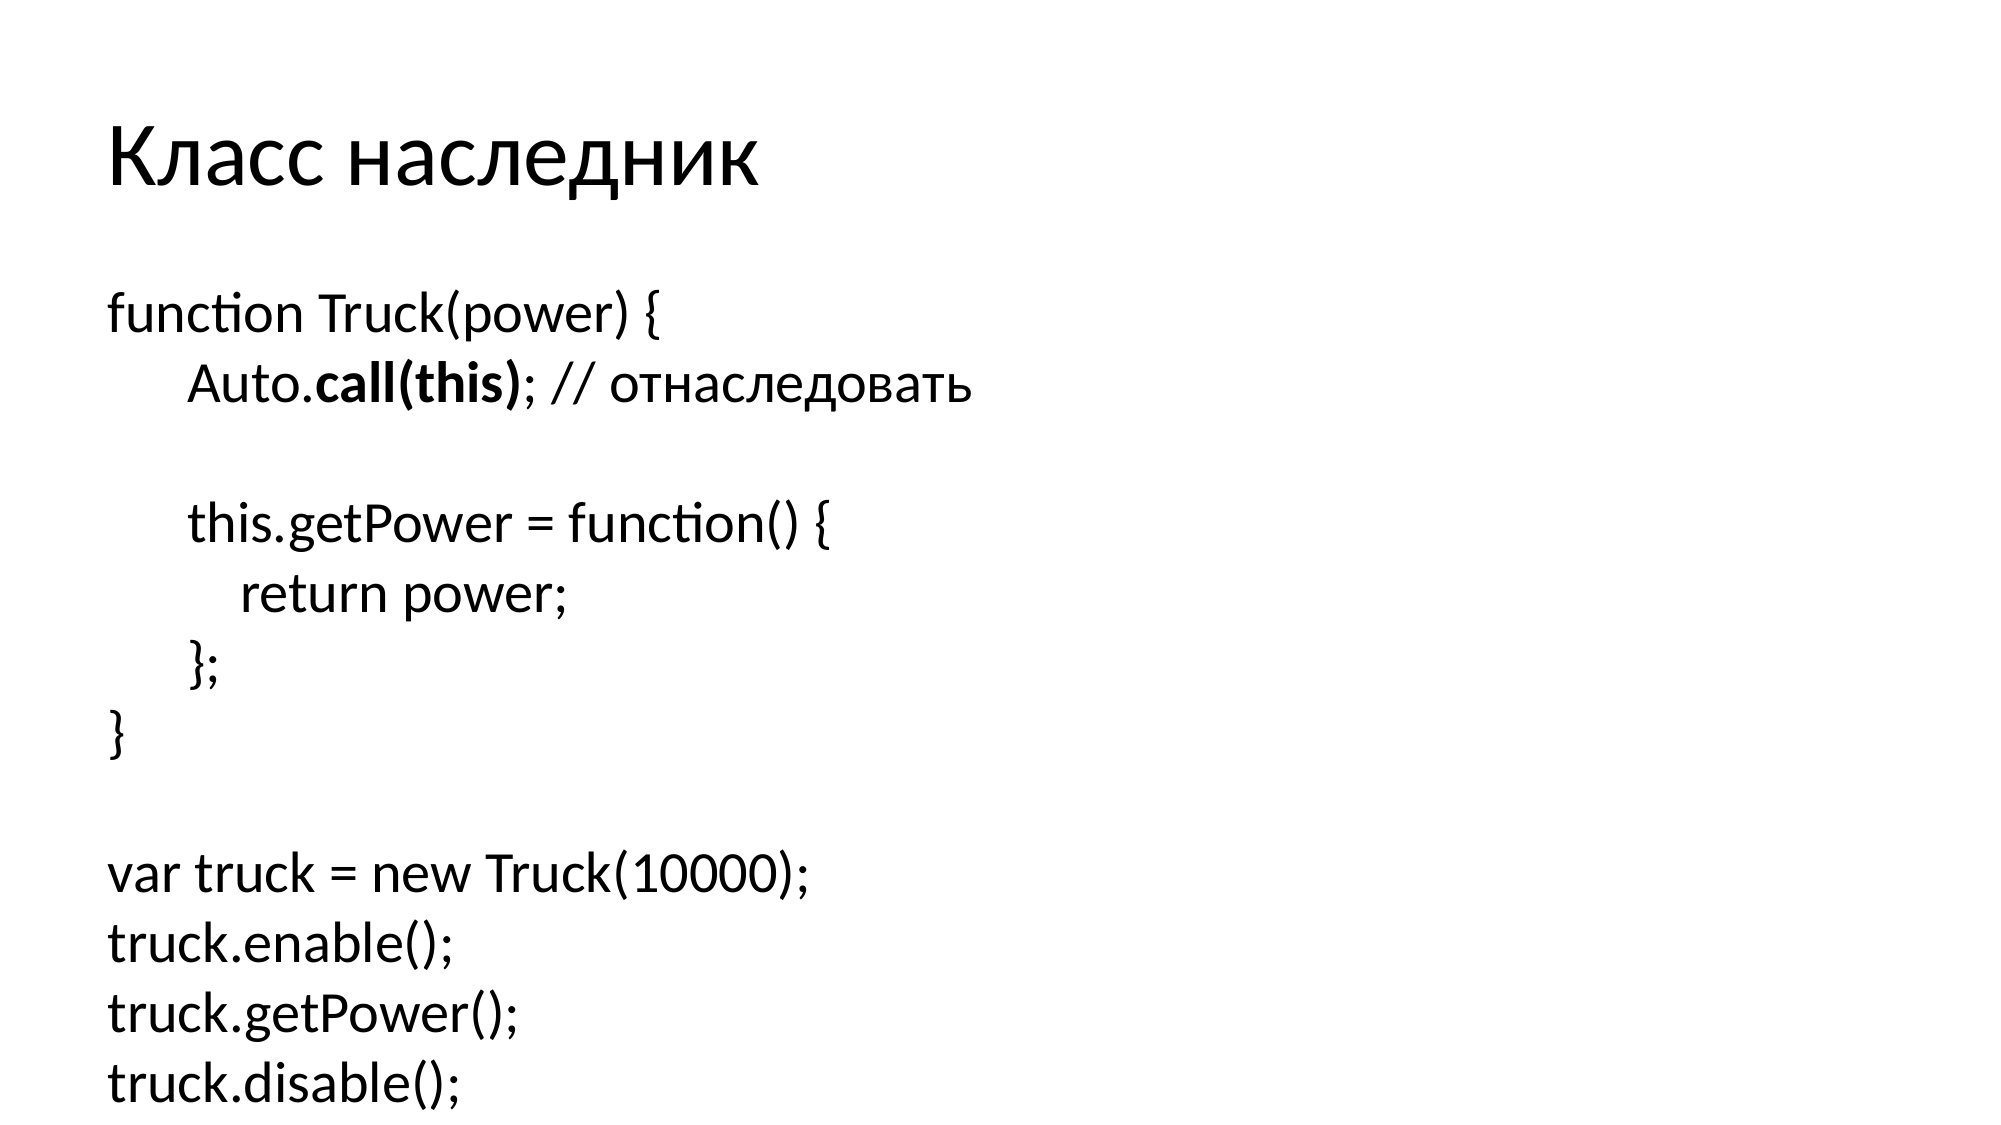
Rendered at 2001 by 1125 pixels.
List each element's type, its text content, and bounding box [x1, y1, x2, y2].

text_box Класс наследник function Truck(power) { Auto.call(this); // отнаследовать this.getPower = function() { return power; }; } var truck = new Truck(10000); truck.enable(); truck.getPower(); truck.disable(); [92, 86, 1836, 1122]
